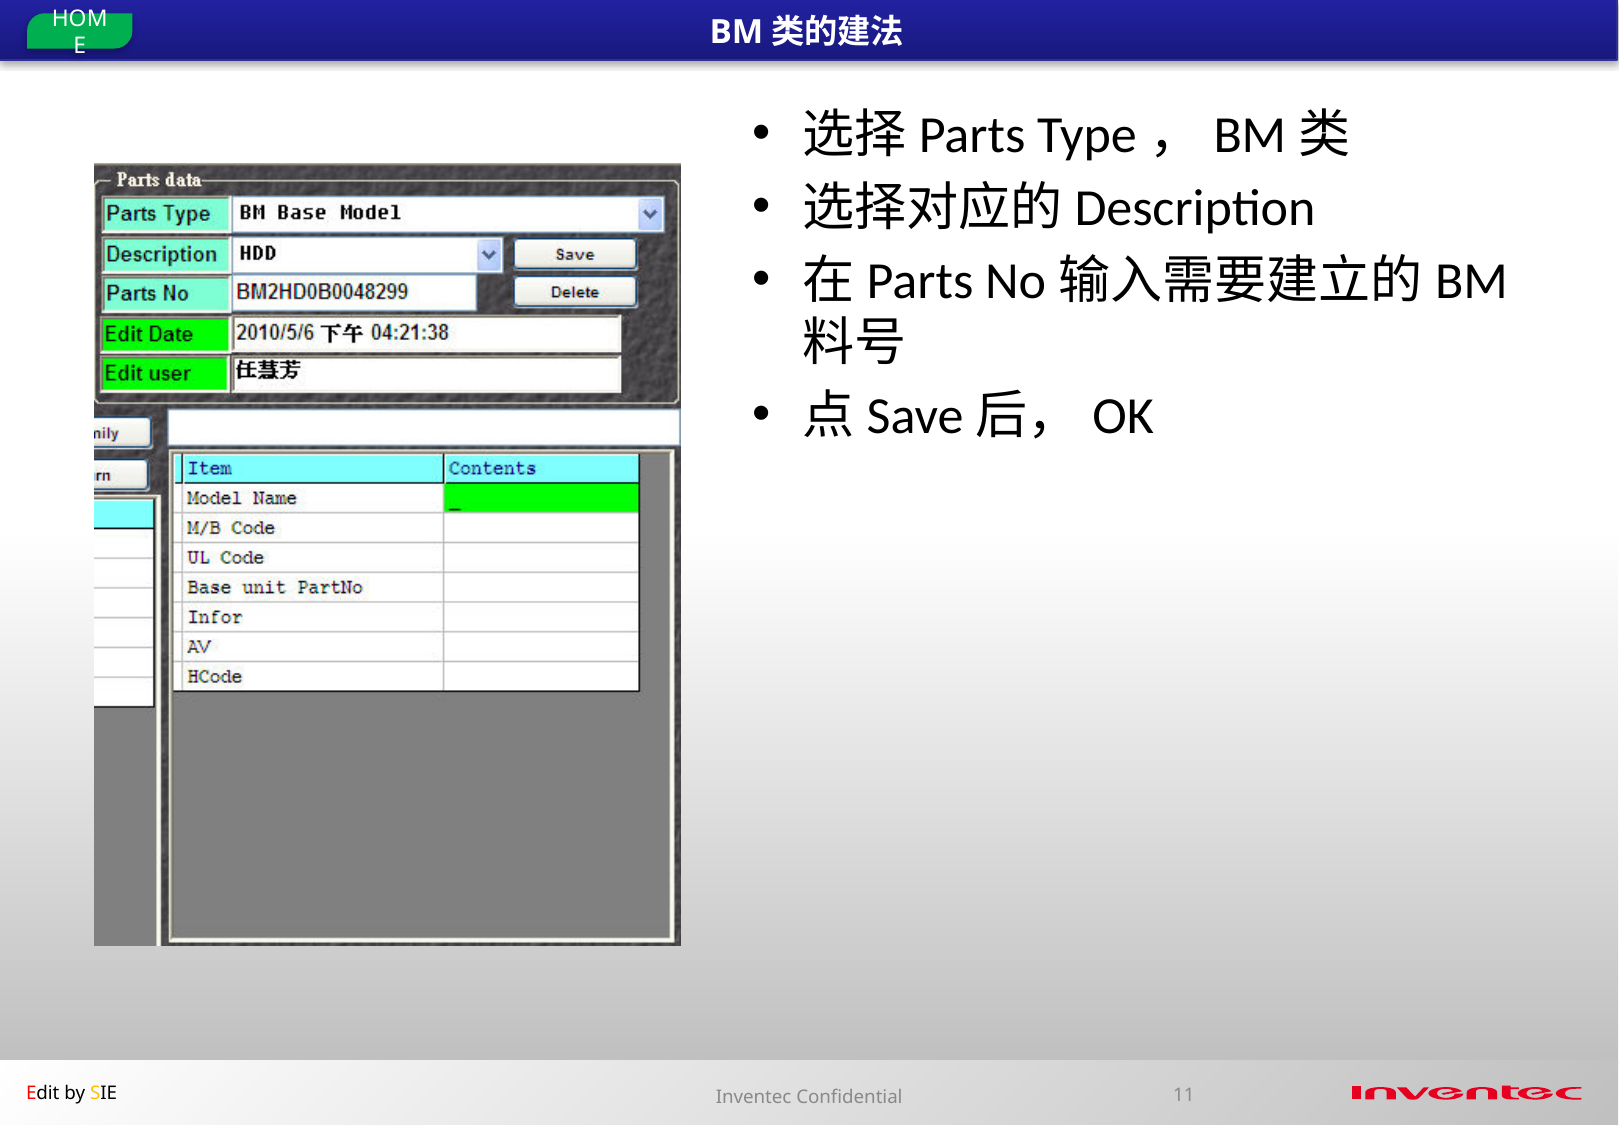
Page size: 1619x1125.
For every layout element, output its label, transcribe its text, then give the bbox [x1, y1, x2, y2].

list 选择Parts Type，BM类 选择对应的Description 在Parts No输入需要建立的BM料号 点Save后，OK [738, 93, 1538, 1032]
slide_number 11 [1159, 1066, 1538, 1125]
footer Inventec Confidential [552, 1066, 1066, 1125]
picture [93, 163, 681, 946]
title BM类的建法 [430, 3, 1183, 58]
